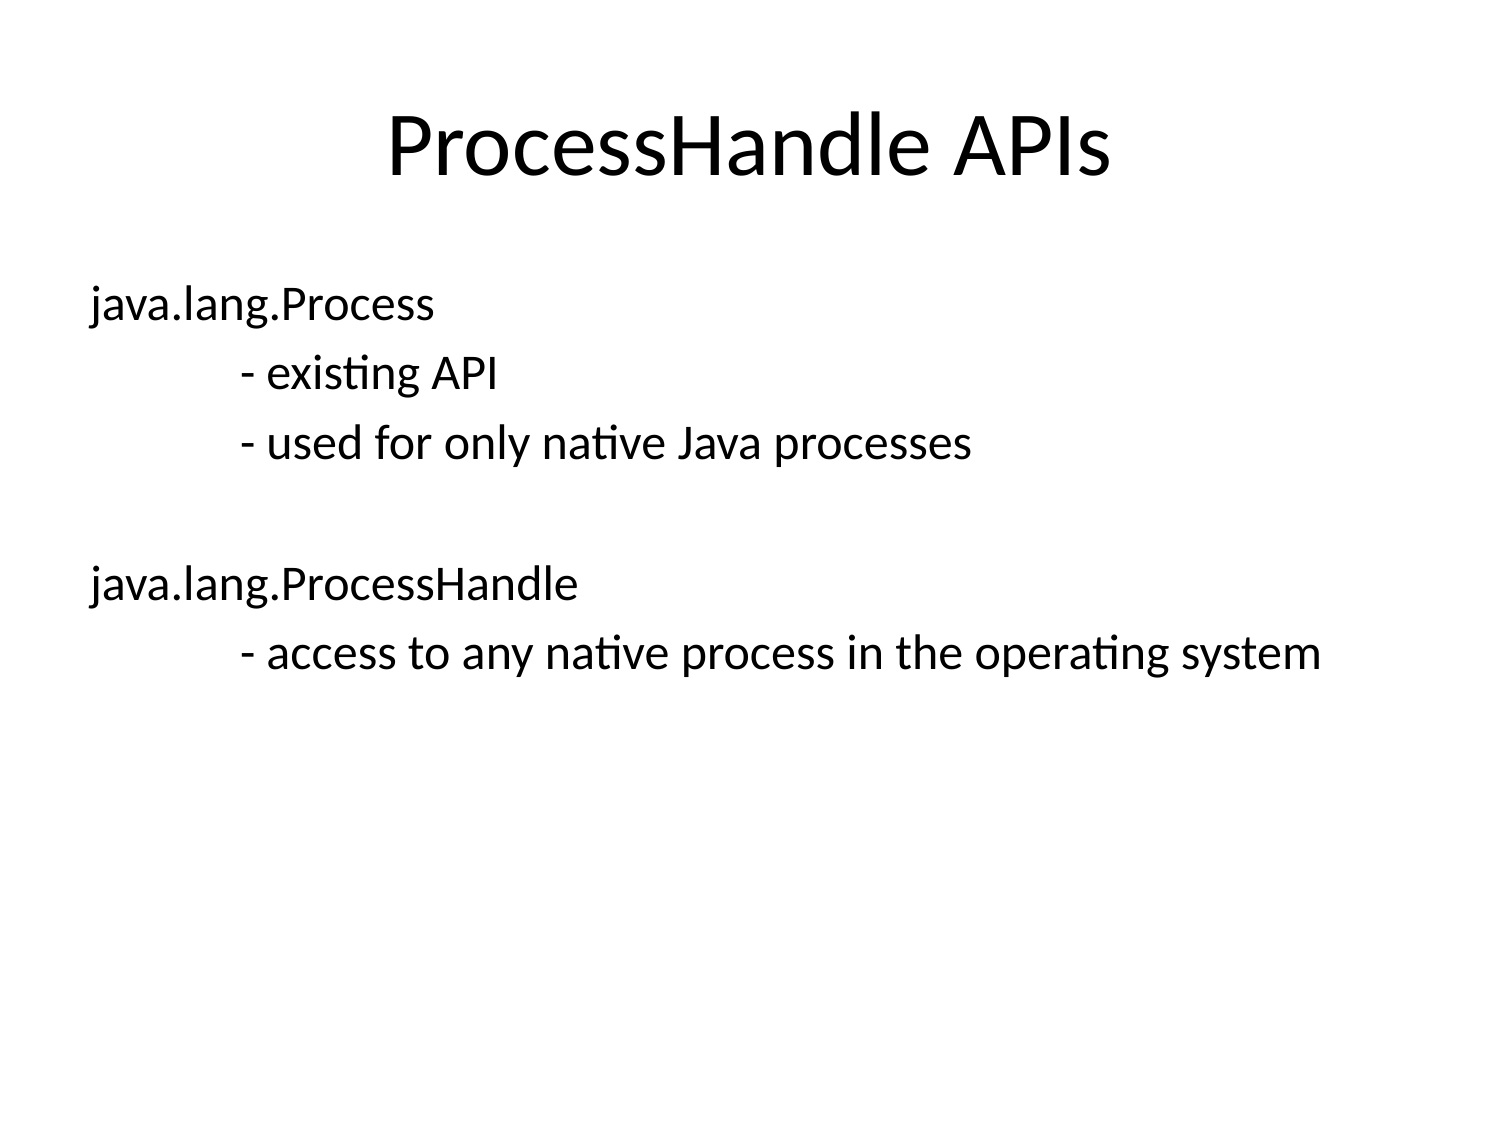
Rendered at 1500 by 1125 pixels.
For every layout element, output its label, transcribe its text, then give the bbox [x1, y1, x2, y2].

title ProcessHandle APIs [75, 45, 1425, 233]
list java.lang.Process - existing API - used for only native Java processes java.lang.ProcessHandle - access to any native process in the operating system [75, 262, 1425, 1005]
